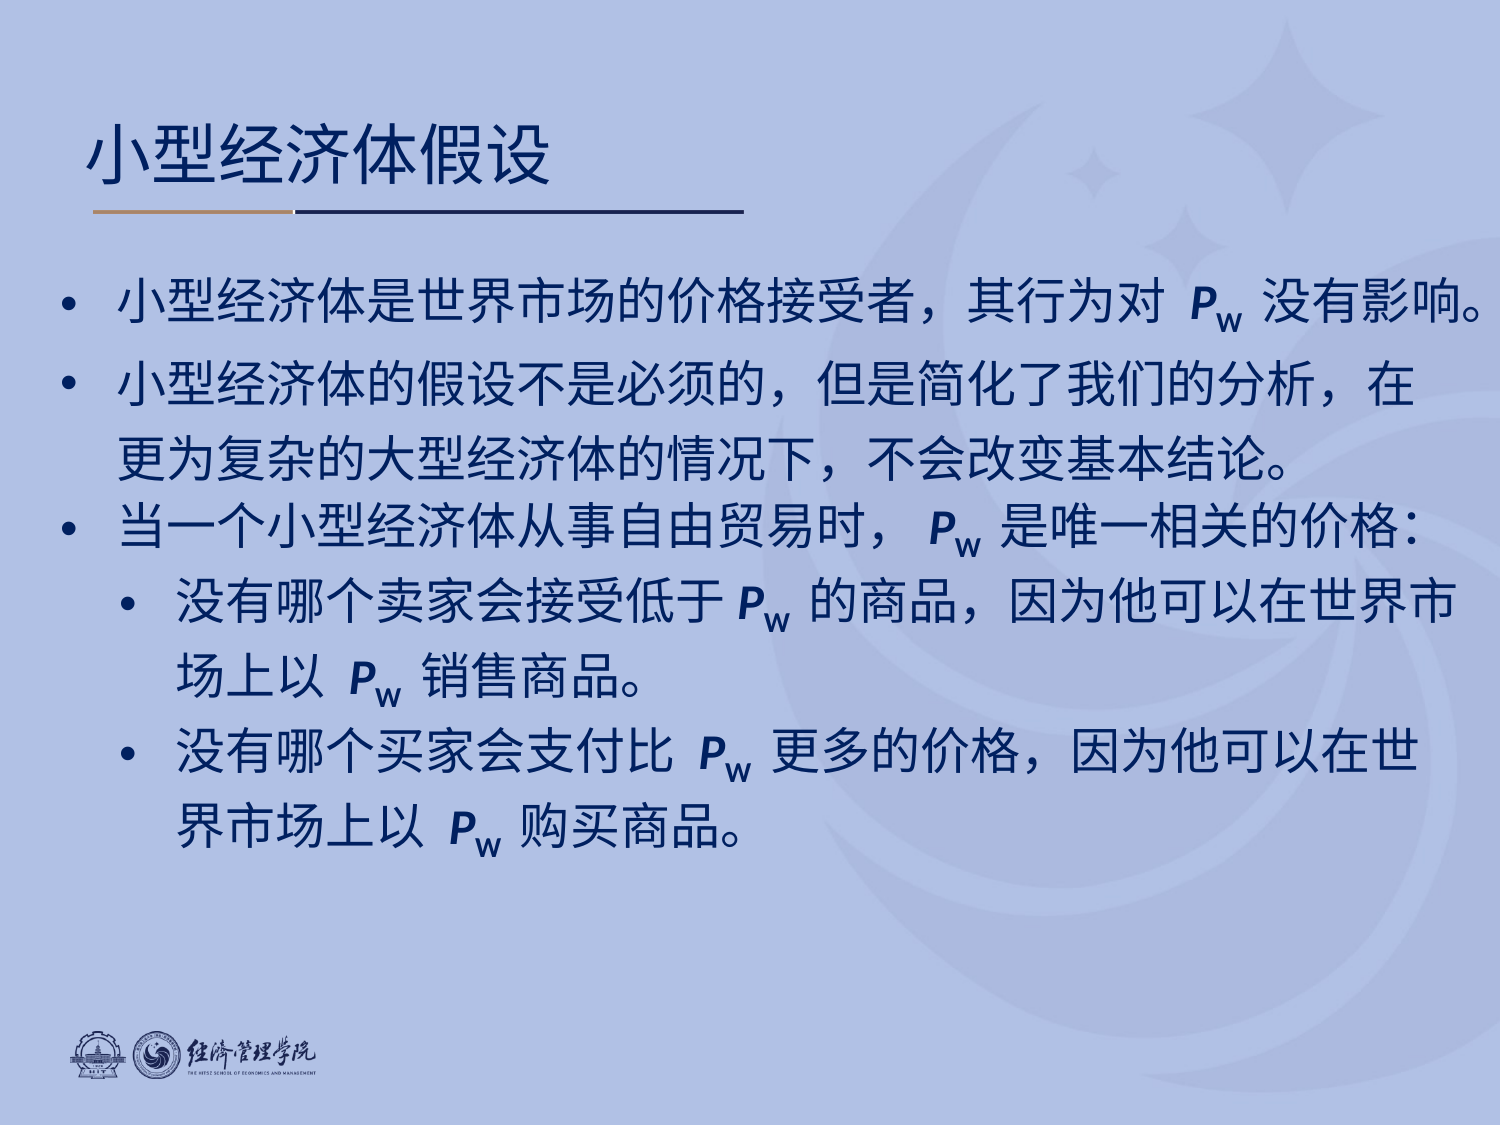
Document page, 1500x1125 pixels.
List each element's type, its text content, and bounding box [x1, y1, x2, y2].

text_box 小型经济体是世界市场的价格接受者，其行为对 PW 没有影响。 小型经济体的假设不是必须的，但是简化了我们的分析，在更为复杂的大型经济体的情况下，不会改变基本结论。 当一个小型经济体从事自由贸易时，PW 是唯一相关的价格： 没有哪个卖家会接受低于PW 的商品，因为他可以在世界市场上以 PW 销售商品。 没有哪个买家会支付比 PW 更多的价格，因为他可以在世界市场上以 PW 购买商品。 [45, 255, 1478, 871]
picture [0, 0, 1500, 1125]
text_box 小型经济体假设 [70, 105, 568, 200]
